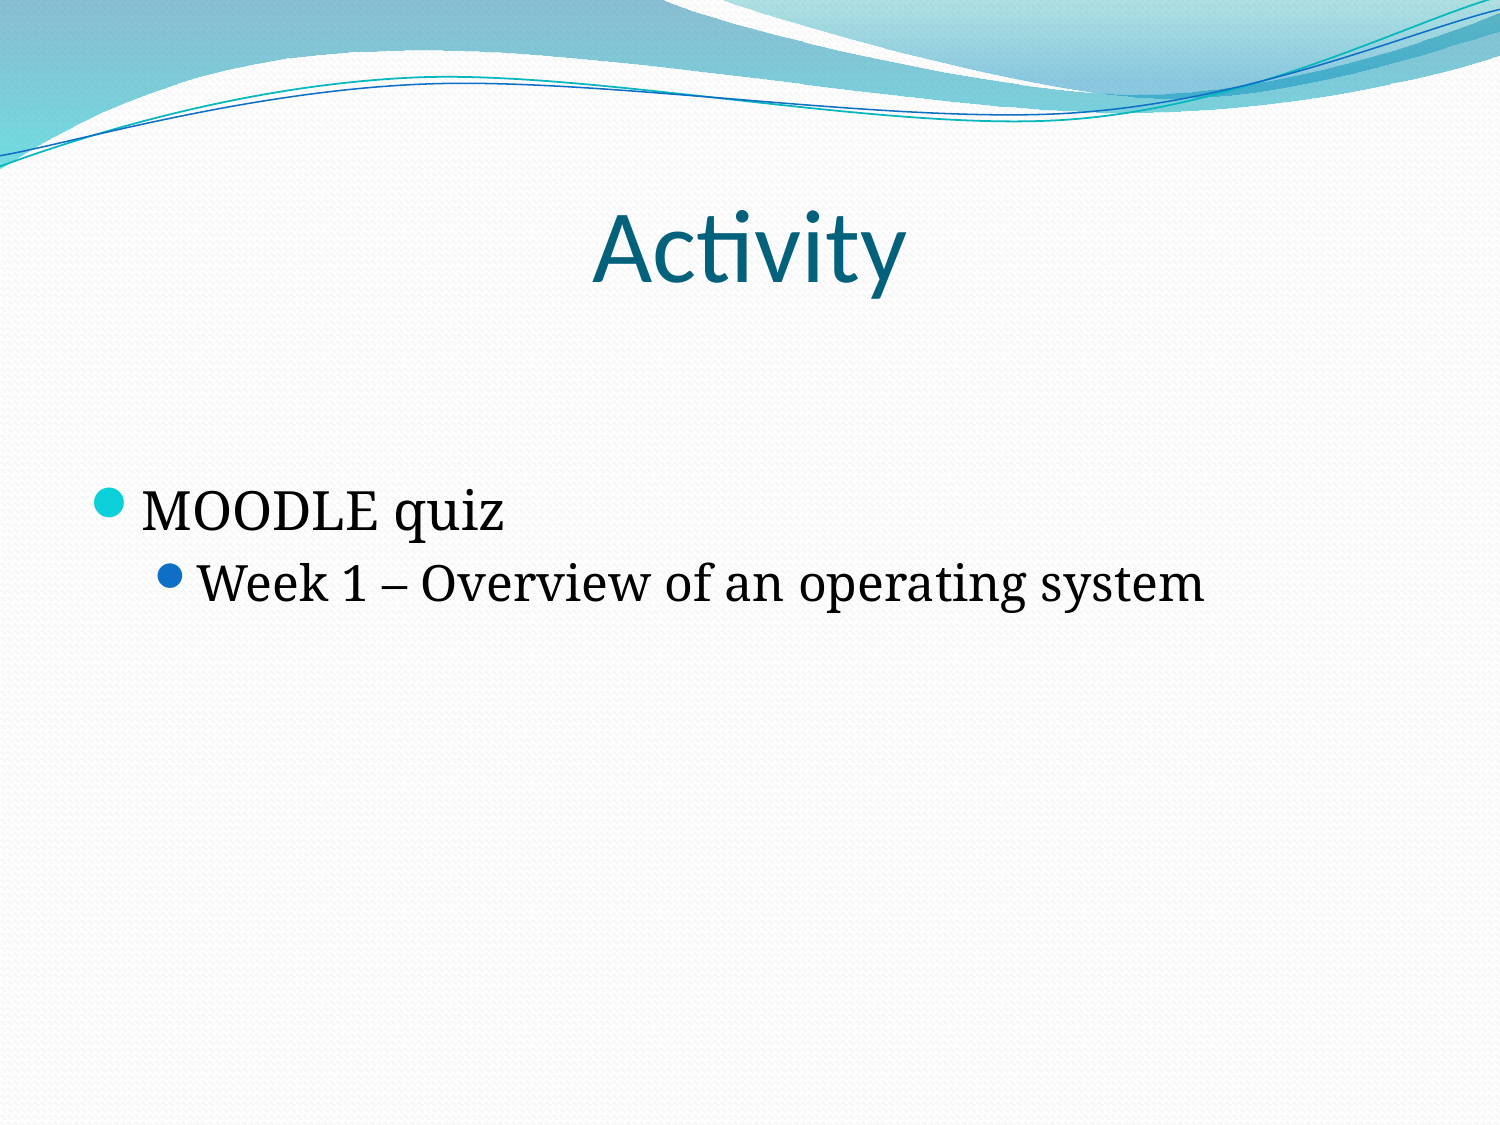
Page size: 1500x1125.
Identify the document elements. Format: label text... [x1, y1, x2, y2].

list MOODLE quiz Week 1 – Overview of an operating system [75, 317, 1425, 1038]
title Activity [75, 115, 1425, 303]
